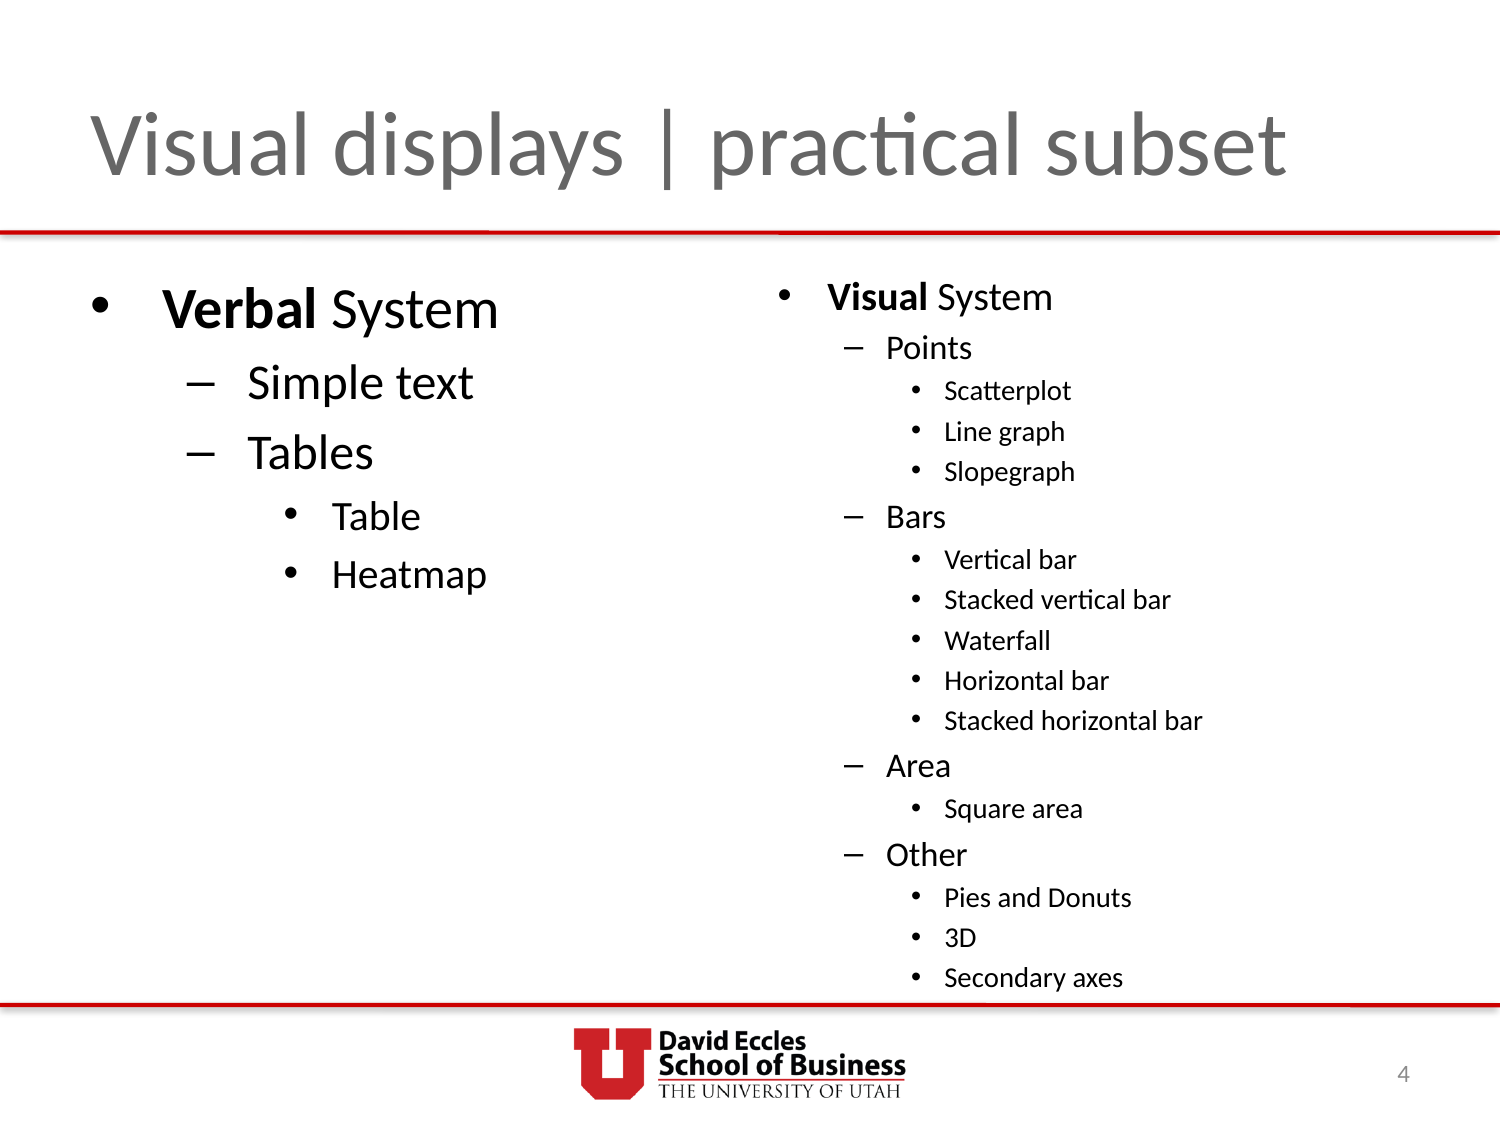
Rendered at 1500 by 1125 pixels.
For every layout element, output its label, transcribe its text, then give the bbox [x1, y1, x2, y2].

list Verbal System Simple text Tables Table Heatmap [75, 262, 738, 1005]
list Visual System Points Scatterplot Line graph Slopegraph Bars Vertical bar Stacked vertical bar Waterfall Horizontal bar Stacked horizontal bar Area Square area Other Pies and Donuts 3D Secondary axes [762, 262, 1425, 1005]
picture [573, 1026, 907, 1102]
title Visual displays | practical subset [75, 45, 1425, 233]
slide_number 4 [1074, 1042, 1425, 1103]
